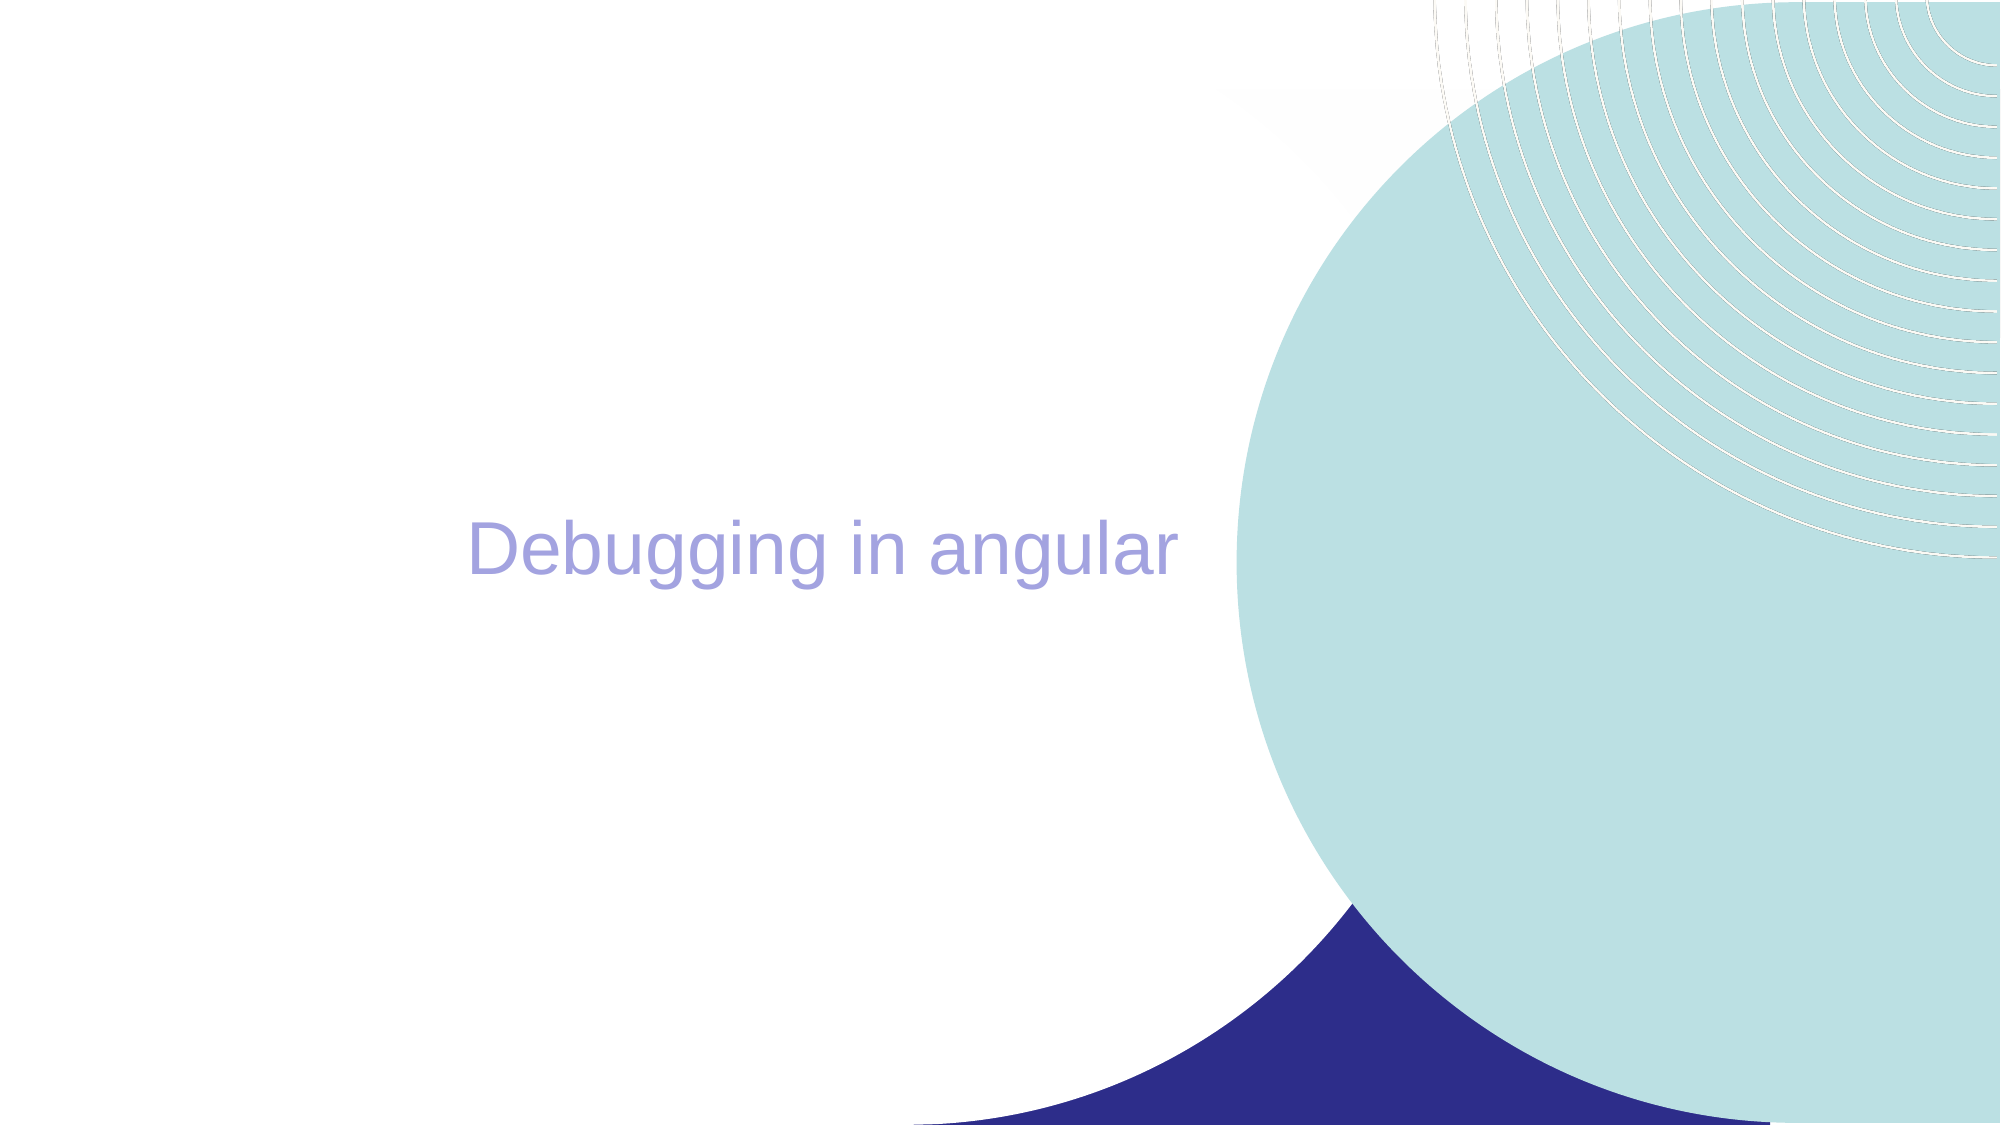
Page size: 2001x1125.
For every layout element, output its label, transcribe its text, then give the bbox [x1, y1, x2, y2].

picture [1433, 0, 1997, 559]
title Debugging in angular [0, 469, 1674, 711]
